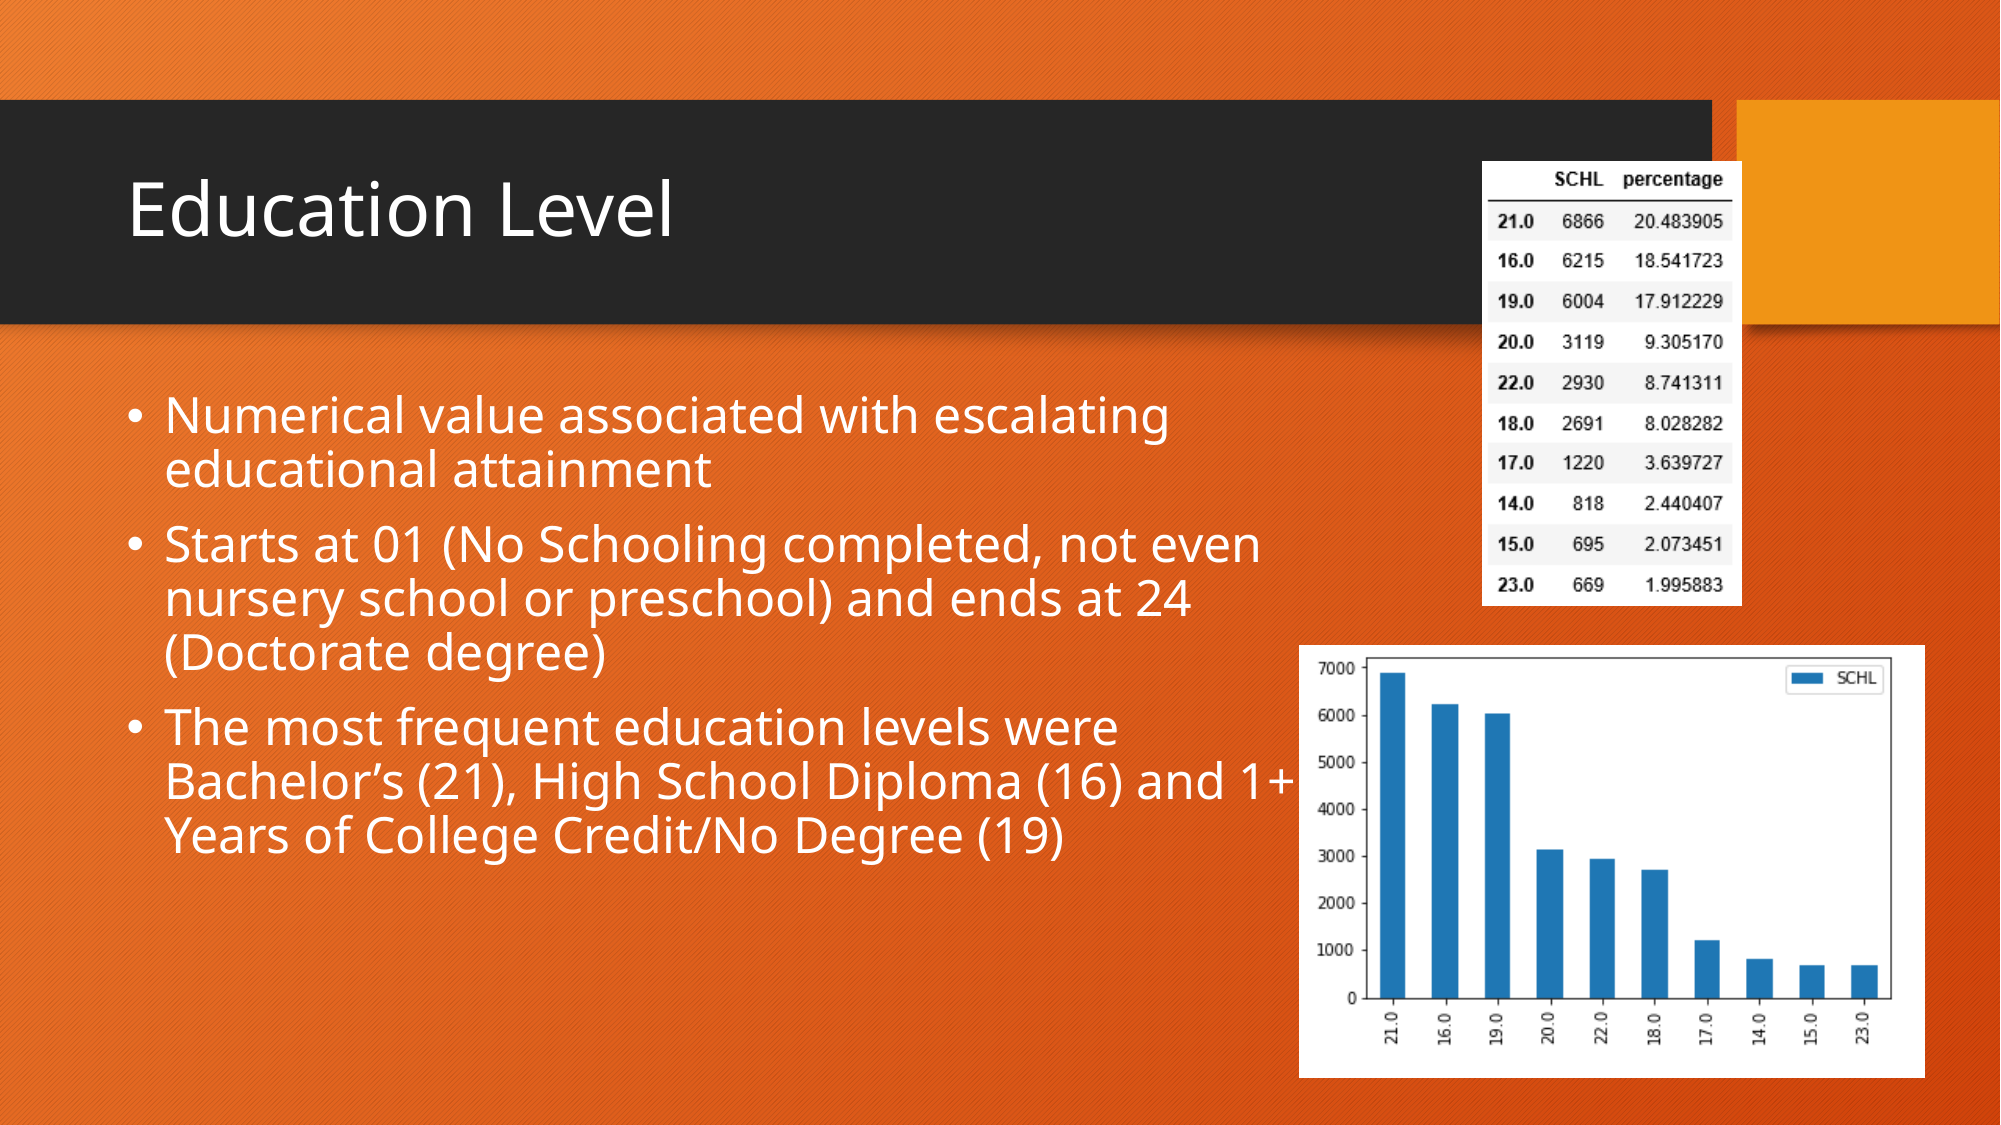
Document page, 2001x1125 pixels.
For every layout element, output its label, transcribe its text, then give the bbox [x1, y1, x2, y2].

picture [1299, 644, 1925, 1079]
list Numerical value associated with escalating educational attainment Starts at 01 (No Schooling completed, not even nursery school or preschool) and ends at 24 (Doctorate degree) The most frequent education levels were Bachelor’s (21), High School Diploma (16) and 1+ Years of College Credit/No Degree (19) [111, 383, 1335, 974]
title Education Level [111, 123, 1689, 301]
picture [0, 161, 2000, 606]
